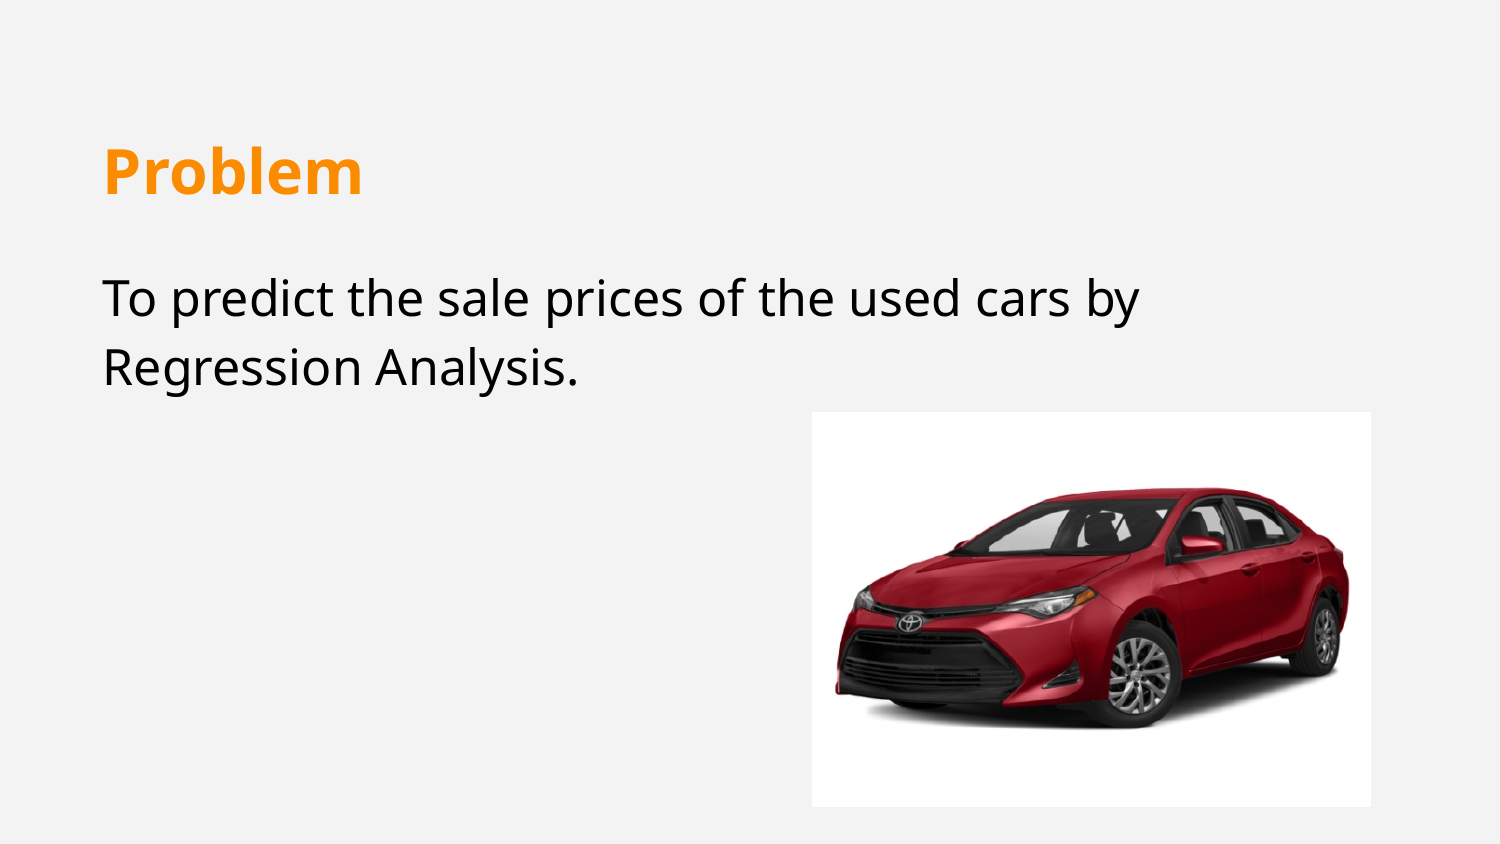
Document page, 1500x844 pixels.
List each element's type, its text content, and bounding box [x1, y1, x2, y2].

title Problem [87, 116, 941, 242]
title To predict the sale prices of the used cars by Regression Analysis. [87, 242, 1298, 461]
picture [812, 412, 1372, 807]
